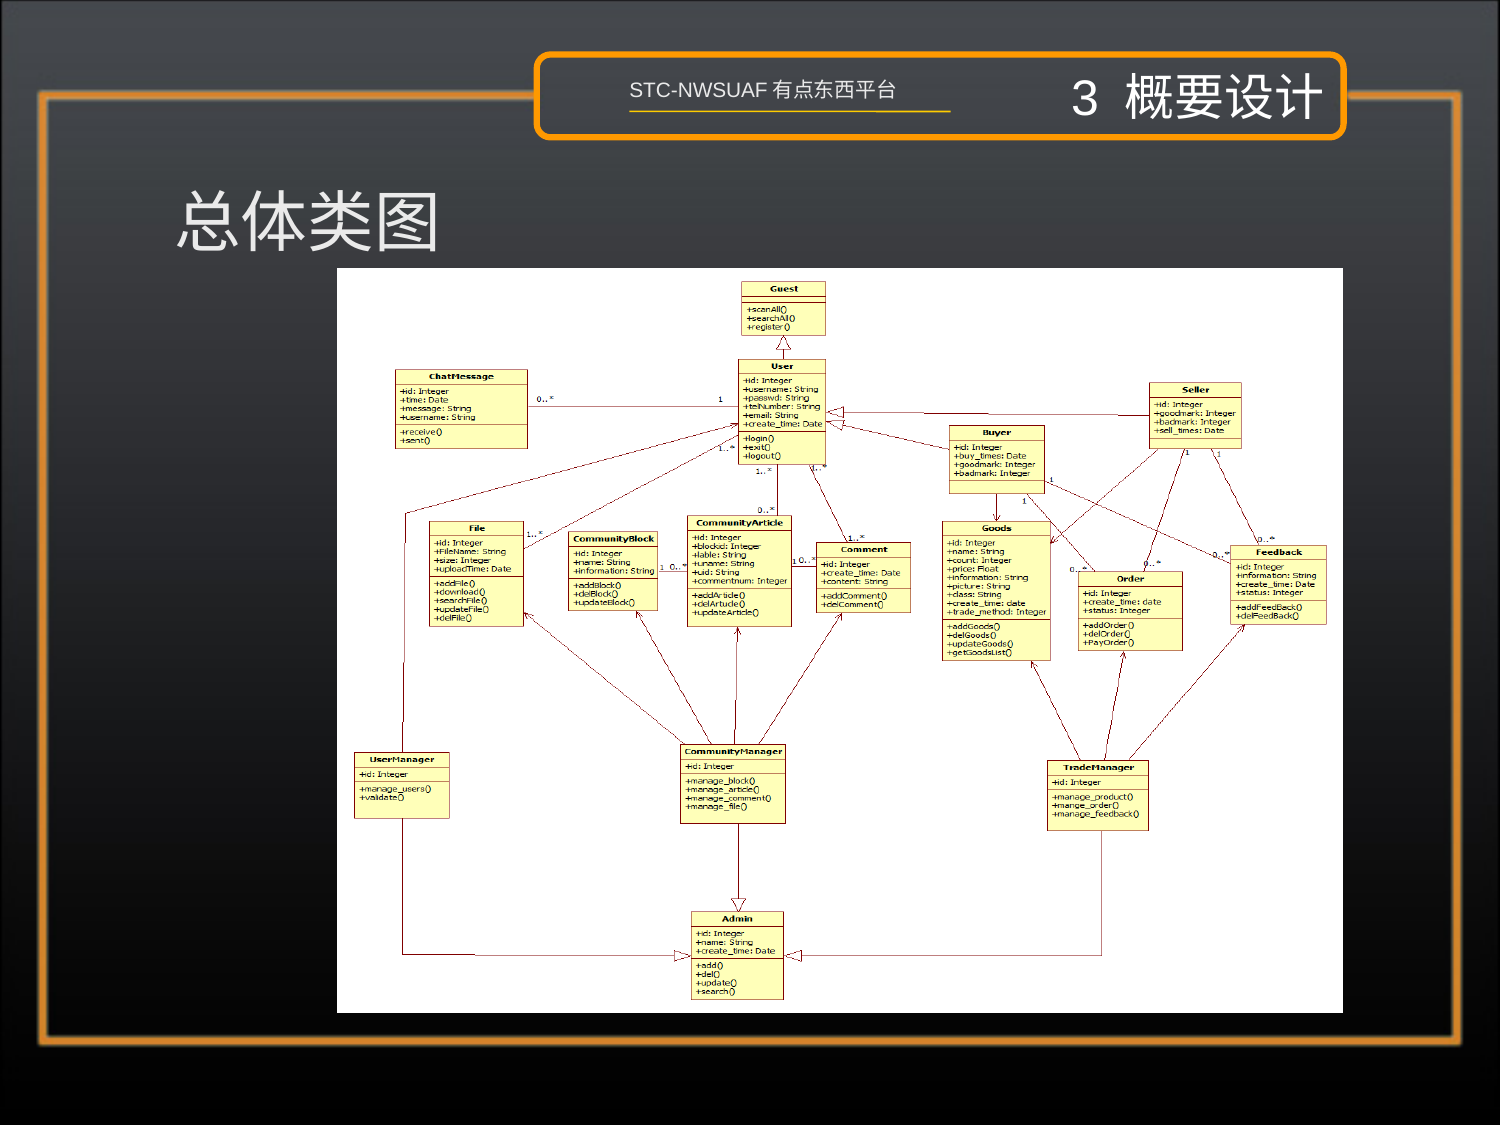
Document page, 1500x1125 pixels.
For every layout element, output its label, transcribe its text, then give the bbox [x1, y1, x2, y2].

picture [0, 0, 1500, 1125]
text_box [614, 68, 973, 112]
text_box 总体类图 [159, 172, 519, 268]
text_box 3 概要设计 [536, 54, 1344, 138]
